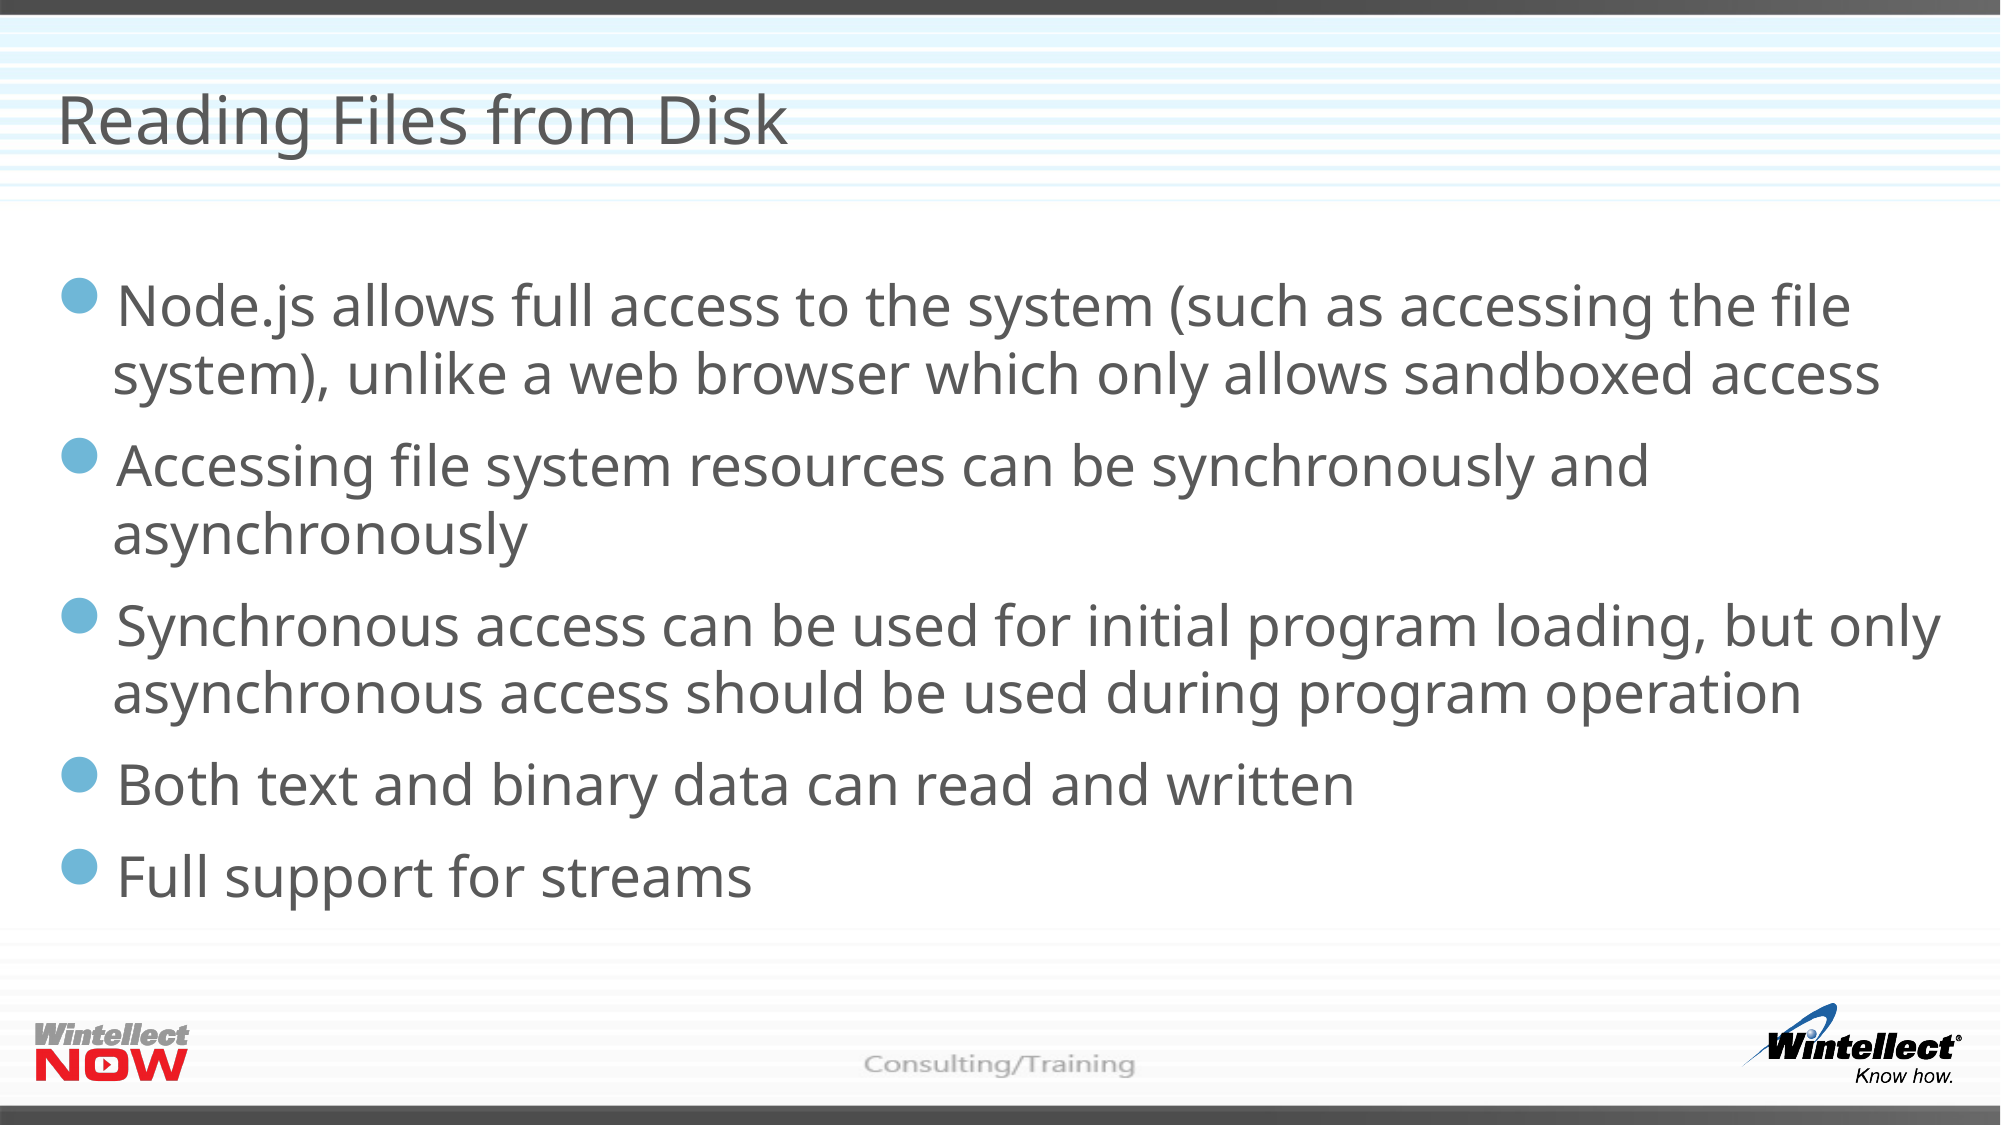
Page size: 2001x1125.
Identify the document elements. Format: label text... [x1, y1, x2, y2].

picture [0, 0, 2001, 1125]
title Reading Files from Disk [41, 17, 1958, 220]
list Node.js allows full access to the system (such as accessing the file system), unlike a web browser which only allows sandboxed access Accessing file system resources can be synchronously and asynchronously Synchronous access can be used for initial program loading, but only asynchronous access should be used during program operation Both text and binary data can read and written Full support for streams [41, 262, 1958, 976]
